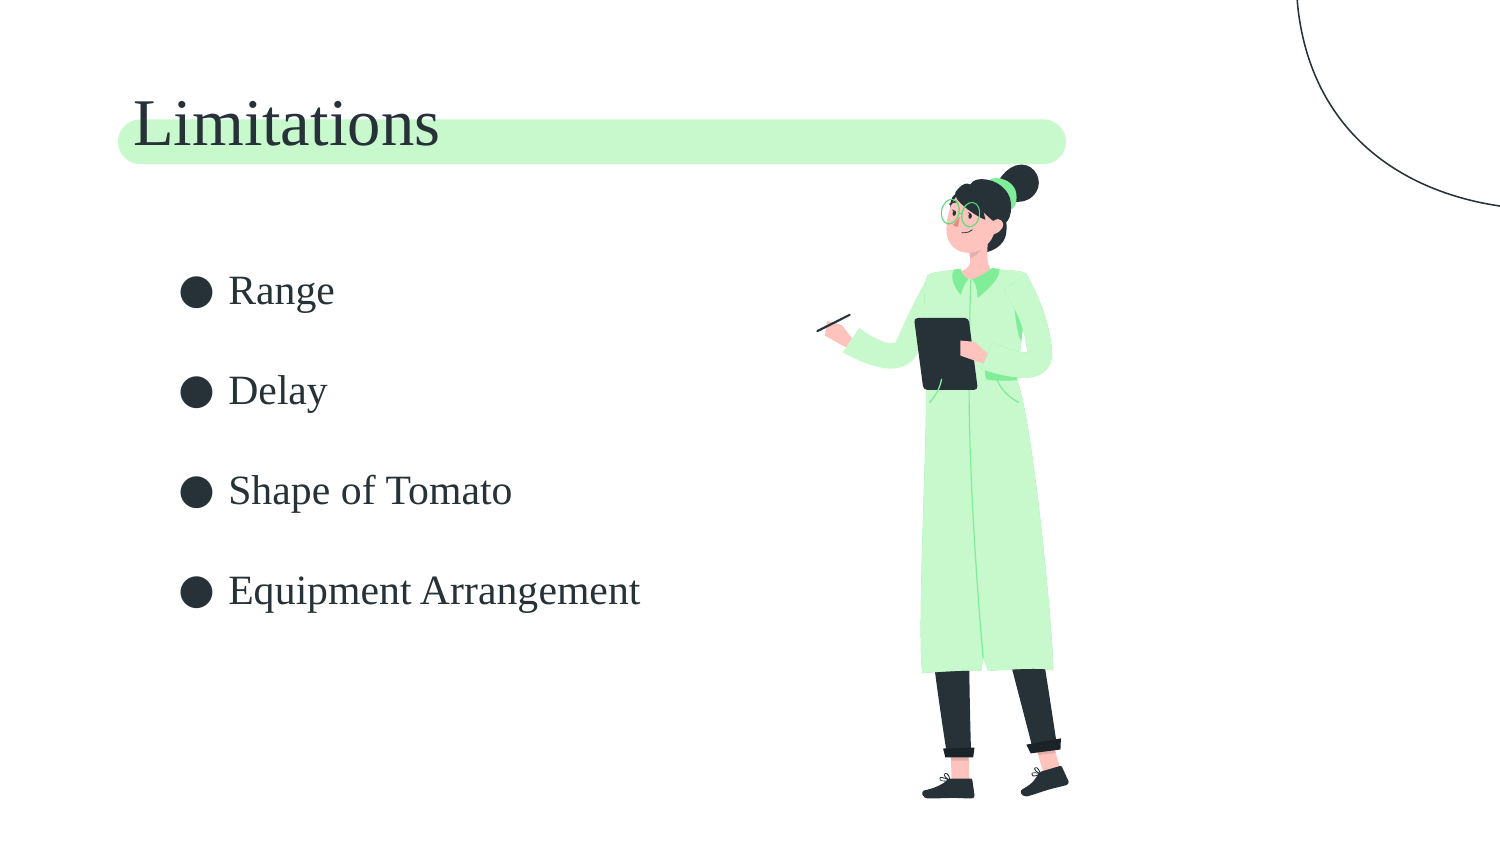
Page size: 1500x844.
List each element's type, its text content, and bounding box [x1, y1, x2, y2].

list Range Delay Shape of Tomato Equipment Arrangement [138, 247, 810, 618]
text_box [815, 164, 1070, 799]
title Limitations [118, 64, 1382, 165]
